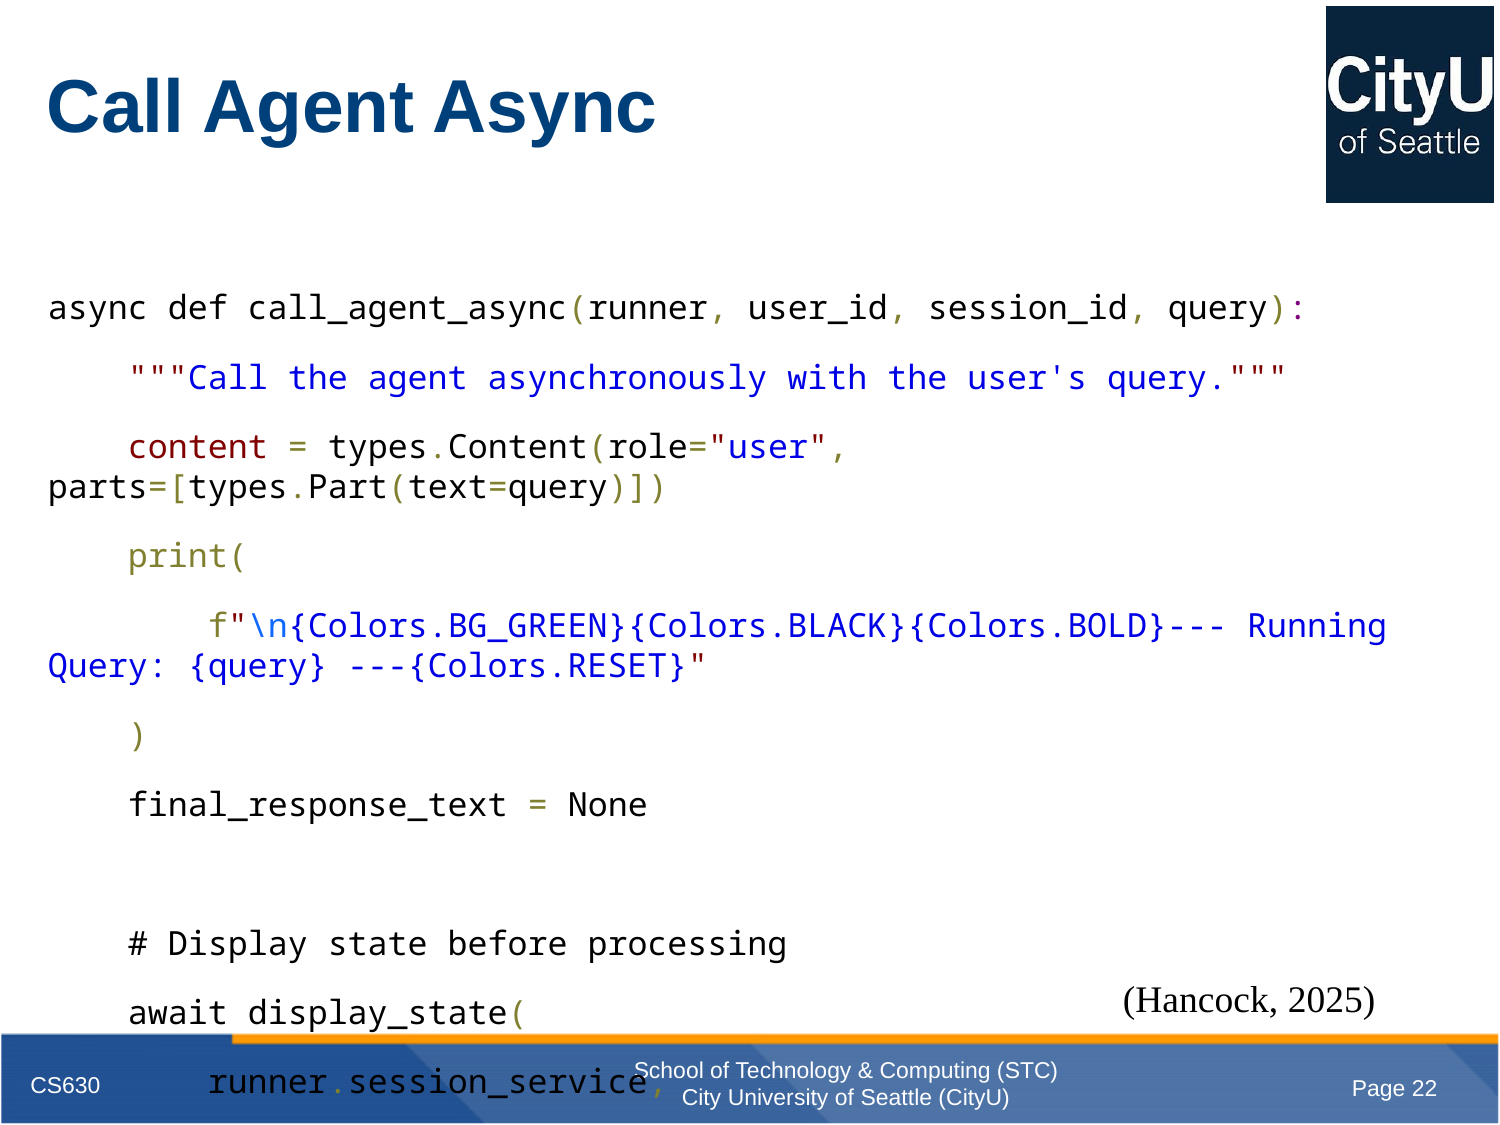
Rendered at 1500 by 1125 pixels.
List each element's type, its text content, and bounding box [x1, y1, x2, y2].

list async def call_agent_async(runner, user_id, session_id, query): """Call the agent asynchronously with the user's query.""" content = types.Content(role="user", parts=[types.Part(text=query)]) print( f"\n{Colors.BG_GREEN}{Colors.BLACK}{Colors.BOLD}--- Running Query: {query} ---{Colors.RESET}" ) final_response_text = None # Display state before processing await display_state( runner.session_service, runner.app_name, user_id, session_id, "State BEFORE processing", ) [32, 278, 1497, 945]
picture [1326, 6, 1494, 203]
title Call Agent Async [31, 49, 1394, 213]
picture [0, 1032, 1500, 1125]
text_box (Hancock, 2025) [1024, 967, 1475, 1028]
